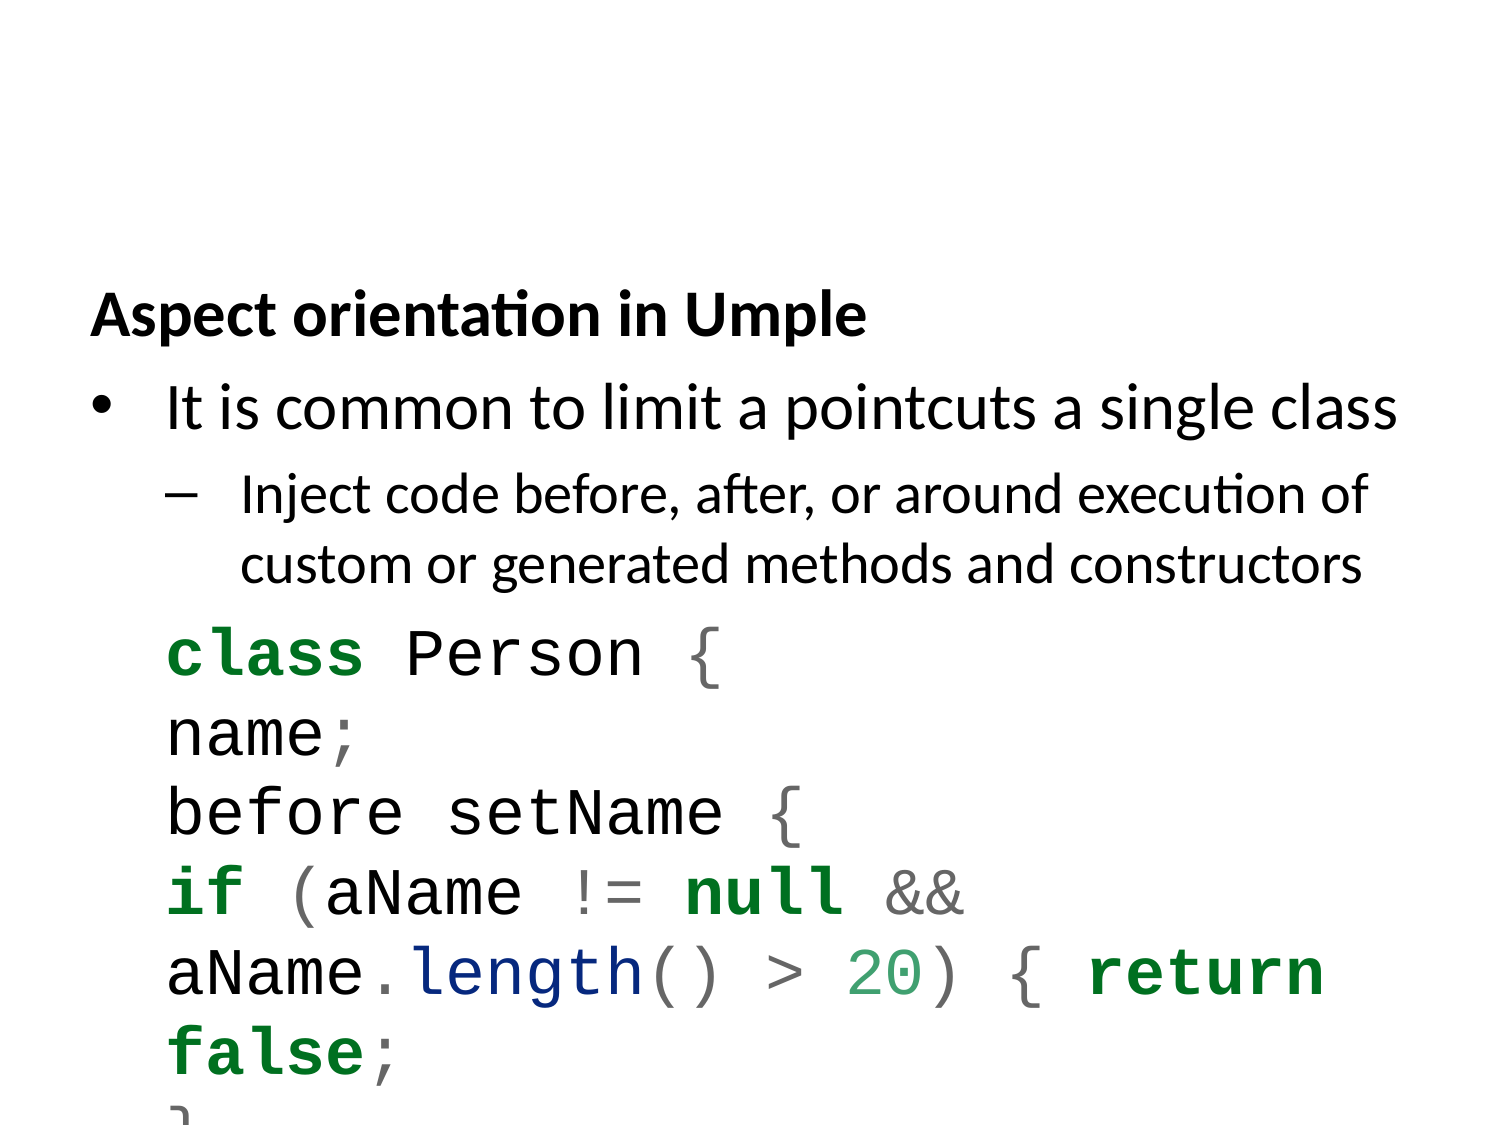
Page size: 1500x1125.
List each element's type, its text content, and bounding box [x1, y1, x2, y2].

list Aspect orientation in Umple It is common to limit a pointcuts a single class Inject code before, after, or around execution of custom or generated methods and constructors class Person { name; before setName { if (aName != null && aName.length() > 20) { return false; } } } We have found these limited abilities nonetheless solve key problems [75, 262, 1425, 1005]
